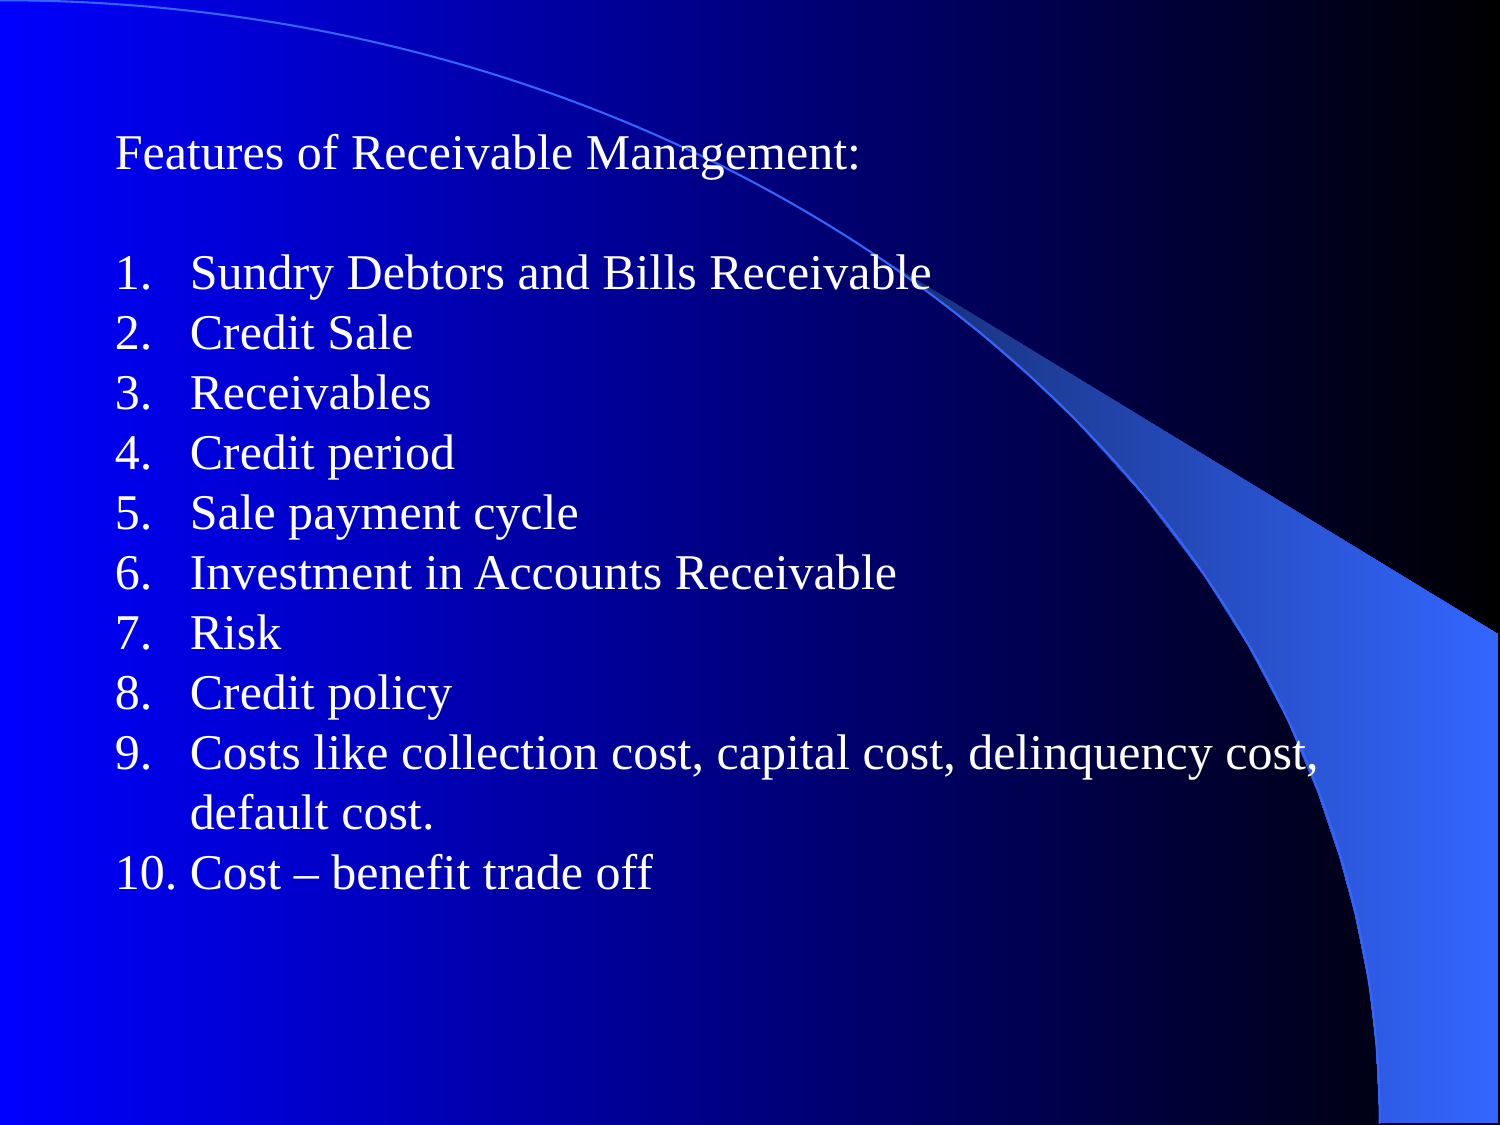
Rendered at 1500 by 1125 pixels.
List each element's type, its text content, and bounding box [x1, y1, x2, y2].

text_box Features of Receivable Management: Sundry Debtors and Bills Receivable Credit Sale Receivables Credit period Sale payment cycle Investment in Accounts Receivable Risk Credit policy Costs like collection cost, capital cost, delinquency cost, default cost. Cost – benefit trade off [99, 112, 1338, 968]
